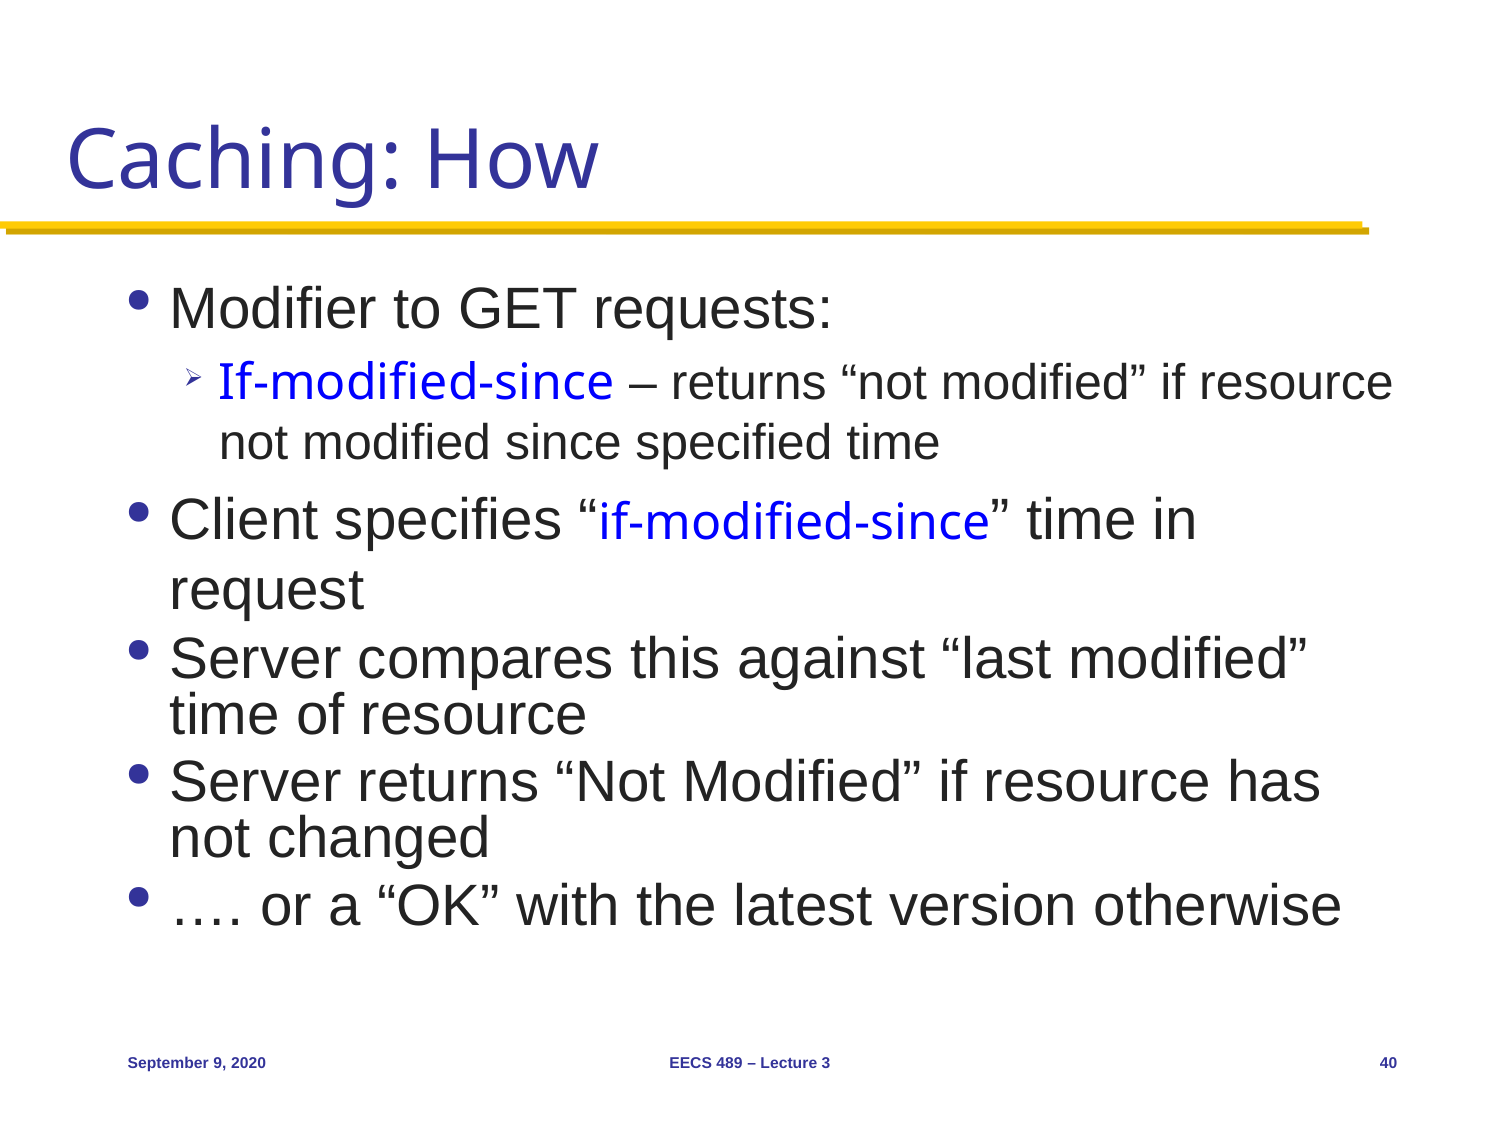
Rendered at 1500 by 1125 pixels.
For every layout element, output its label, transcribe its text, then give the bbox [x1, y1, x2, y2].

list Modifier to GET requests: If-modified-since – returns “not modified” if resource not modified since specified time Client specifies “if-modified-since” time in request Server compares this against “last modified” time of resource Server returns “Not Modified” if resource has not changed …. or a “OK” with the latest version otherwise [112, 262, 1413, 988]
title Caching: How [49, 24, 1451, 213]
footer EECS 489 – Lecture 3 [512, 1024, 988, 1101]
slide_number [112, 1024, 426, 1101]
slide_number 40 [1312, 1024, 1413, 1101]
